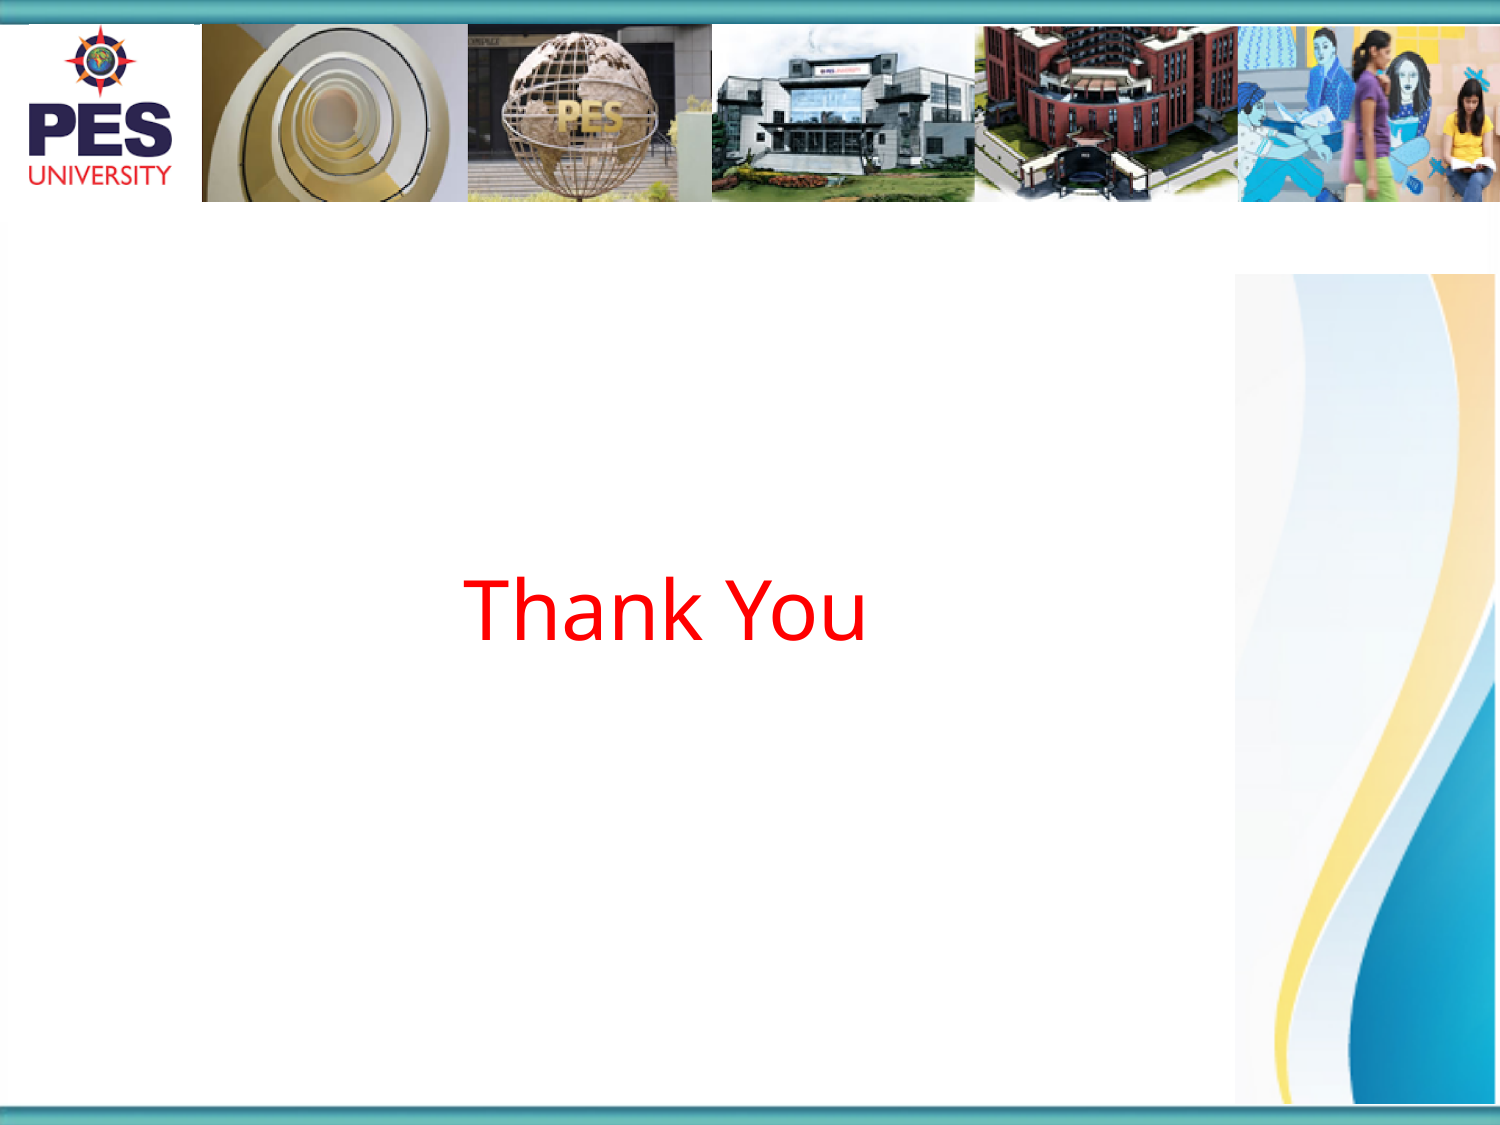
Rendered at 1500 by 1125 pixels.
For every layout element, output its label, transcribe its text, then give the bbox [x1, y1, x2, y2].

picture [0, 0, 1500, 1125]
text_box Thank You [265, 549, 879, 665]
